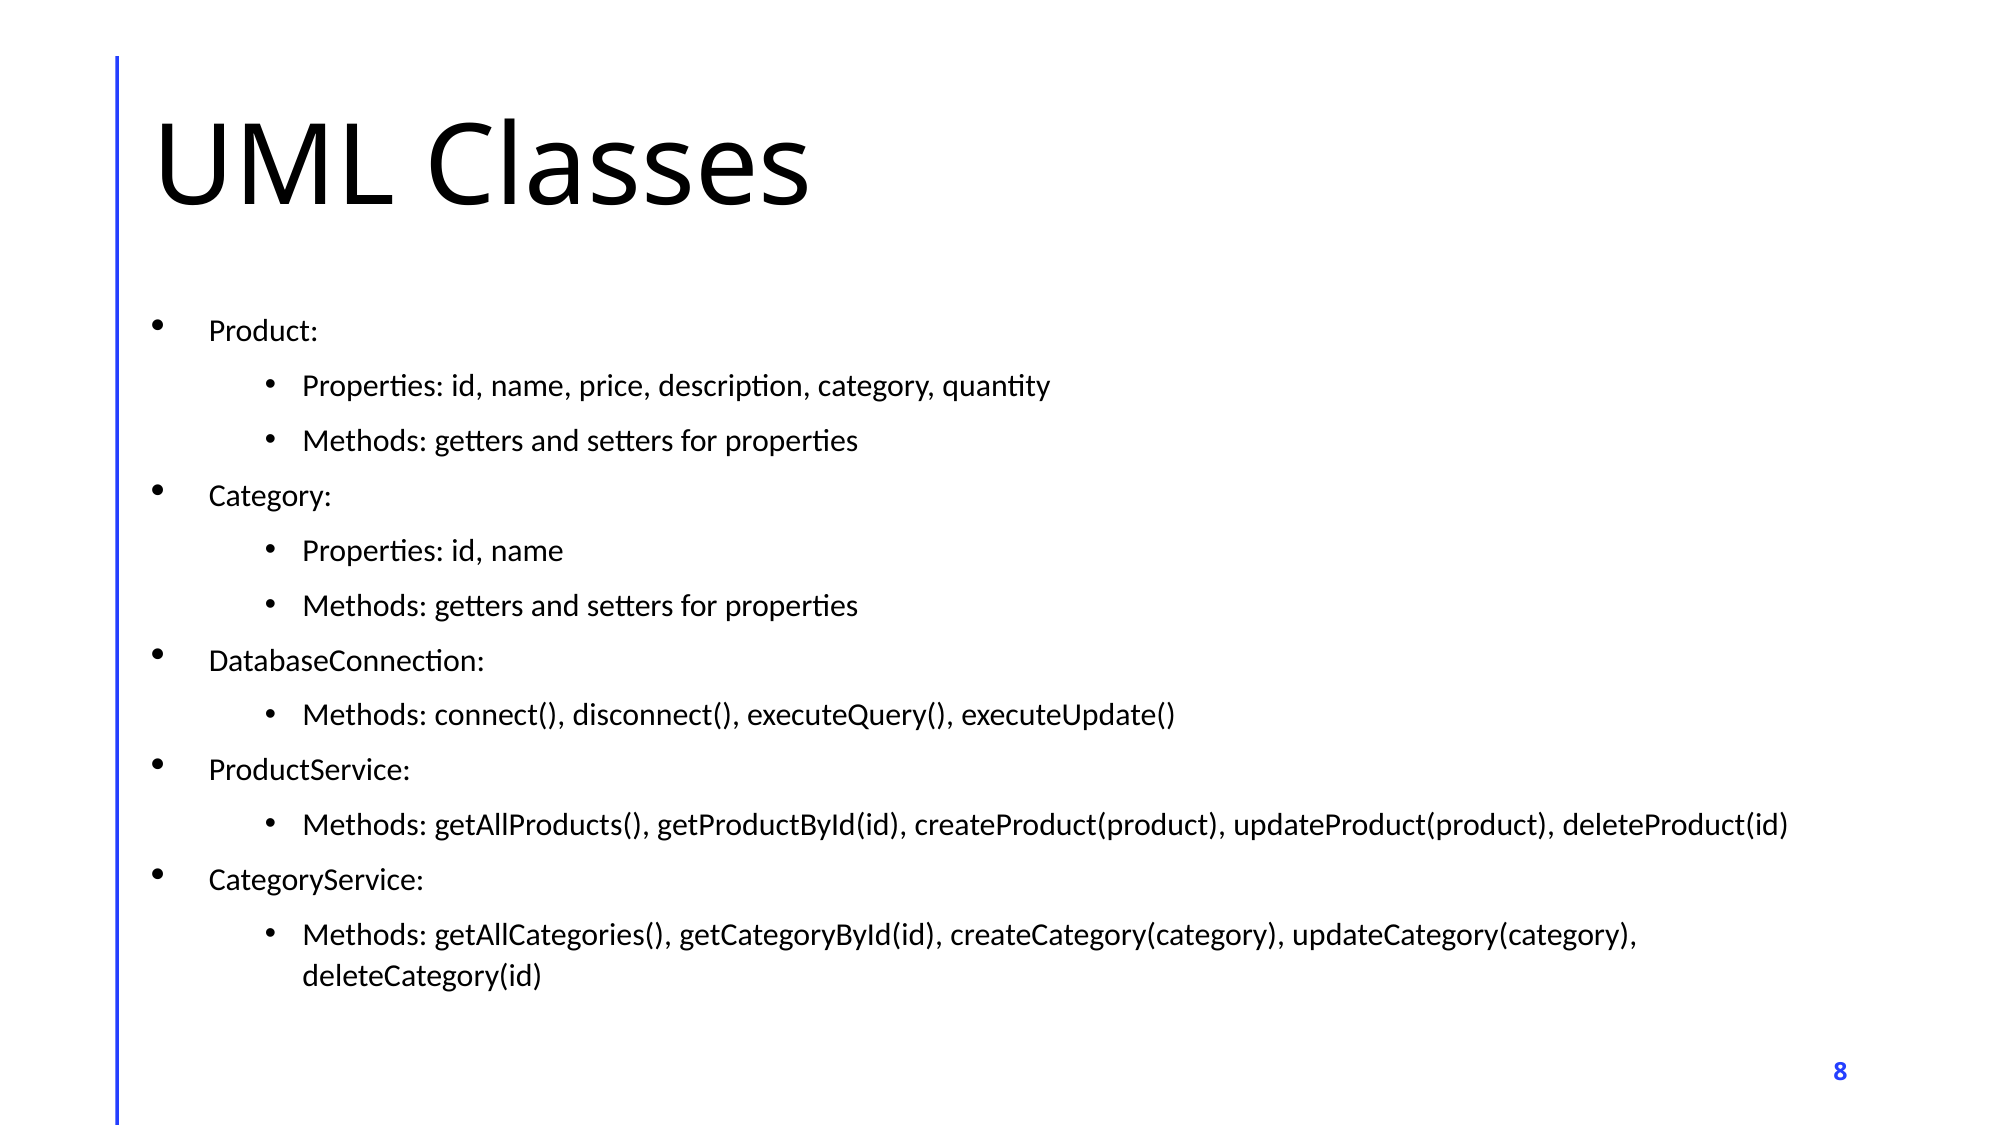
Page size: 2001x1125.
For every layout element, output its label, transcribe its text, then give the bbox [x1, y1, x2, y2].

title UML Classes [137, 59, 1863, 278]
list Product: Properties: id, name, price, description, category, quantity Methods: getters and setters for properties Category: Properties: id, name Methods: getters and setters for properties DatabaseConnection: Methods: connect(), disconnect(), executeQuery(), executeUpdate() ProductService: Methods: getAllProducts(), getProductById(id), createProduct(product), updateProduct(product), deleteProduct(id) CategoryService: Methods: getAllCategories(), getCategoryById(id), createCategory(category), updateCategory(category), deleteCategory(id) [137, 299, 1863, 1014]
slide_number 8 [1412, 1042, 1863, 1103]
